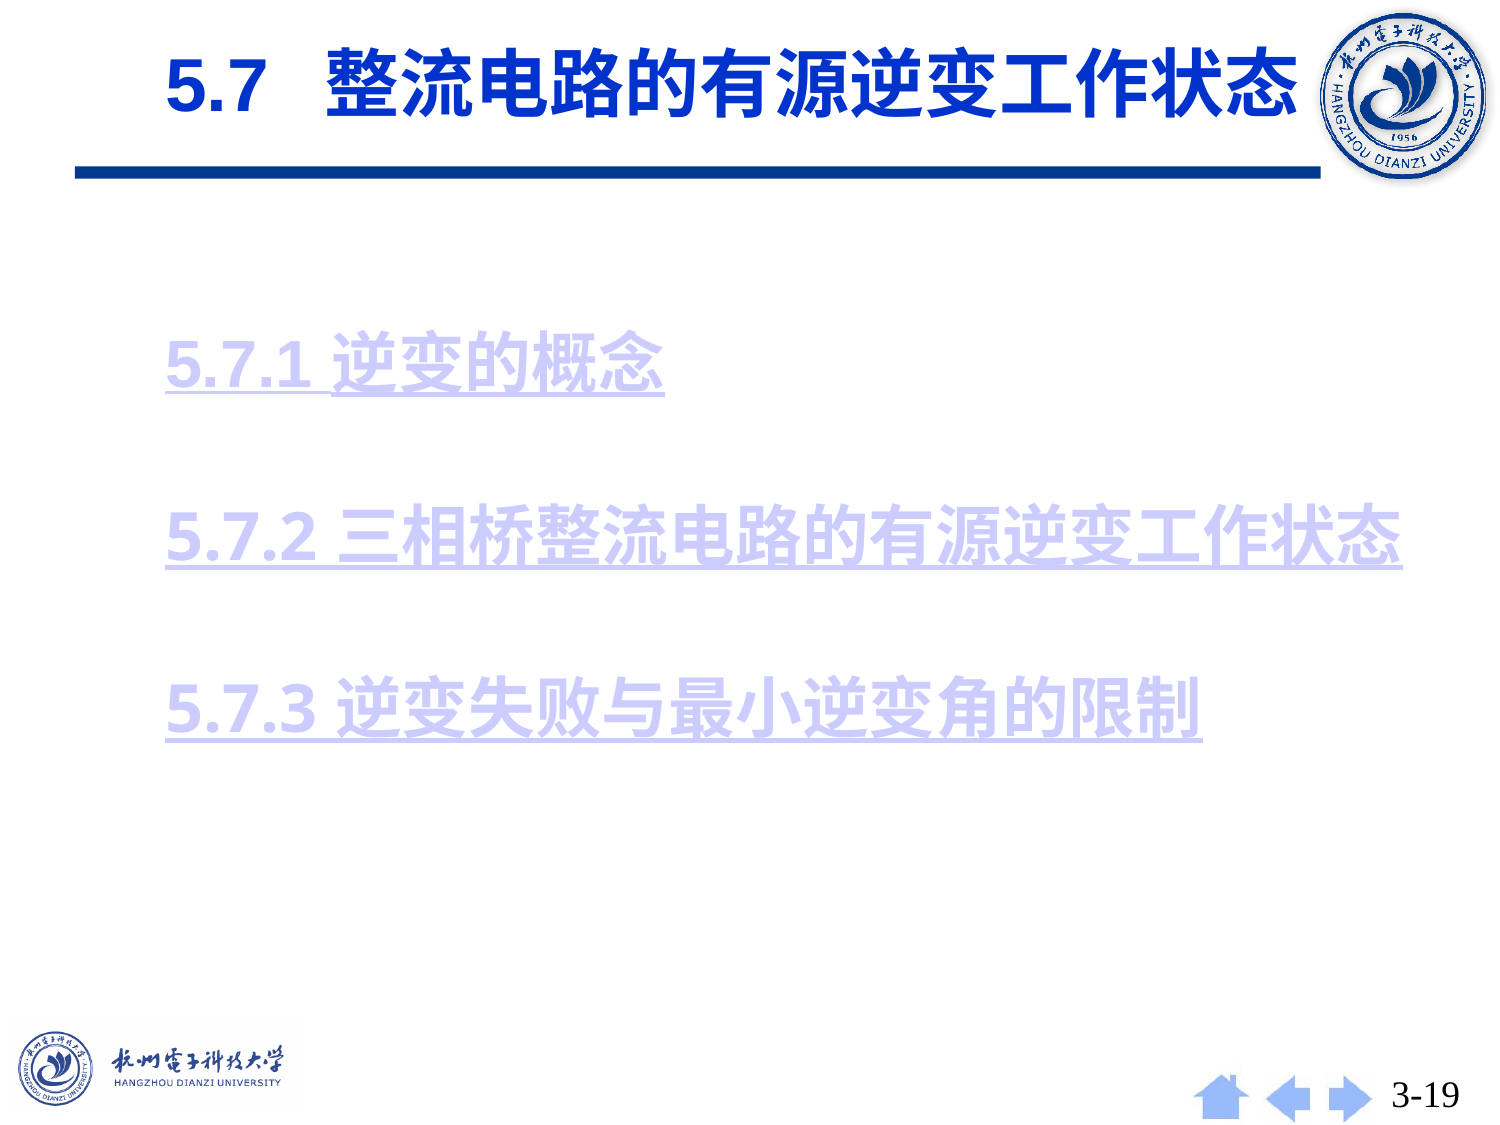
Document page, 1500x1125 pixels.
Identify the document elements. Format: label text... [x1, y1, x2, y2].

picture [1187, 1061, 1251, 1125]
picture [1320, 13, 1486, 179]
list 5.7.1 逆变的概念 5.7.2 三相桥整流电路的有源逆变工作状态 5.7.3 逆变失败与最小逆变角的限制 [150, 249, 1425, 750]
picture [1324, 1074, 1376, 1125]
picture [10, 1018, 304, 1114]
slide_number 3-19 [1252, 1062, 1475, 1125]
title 5.7 整流电路的有源逆变工作状态 [150, 24, 1317, 138]
picture [1262, 1074, 1313, 1125]
